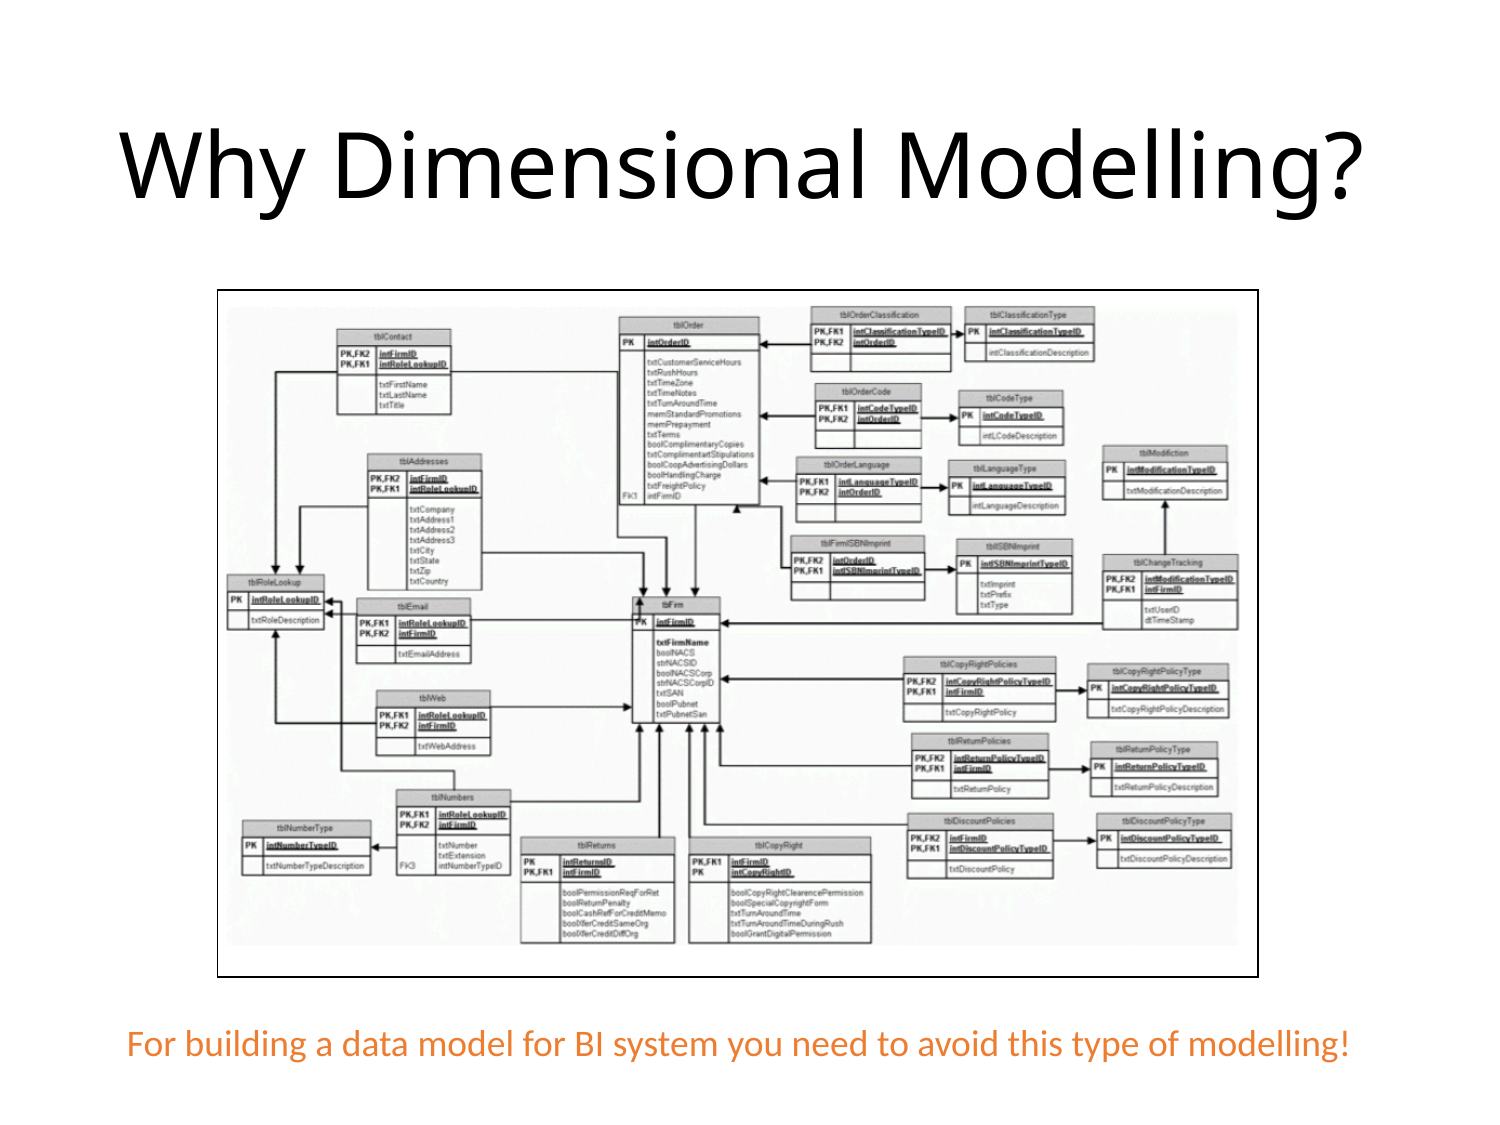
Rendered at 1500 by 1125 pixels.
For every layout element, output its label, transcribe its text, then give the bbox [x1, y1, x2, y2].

title Why Dimensional Modelling? [103, 59, 1397, 278]
text_box For building a data model for BI system you need to avoid this type of modelling! [112, 1011, 1424, 1072]
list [218, 290, 1258, 977]
